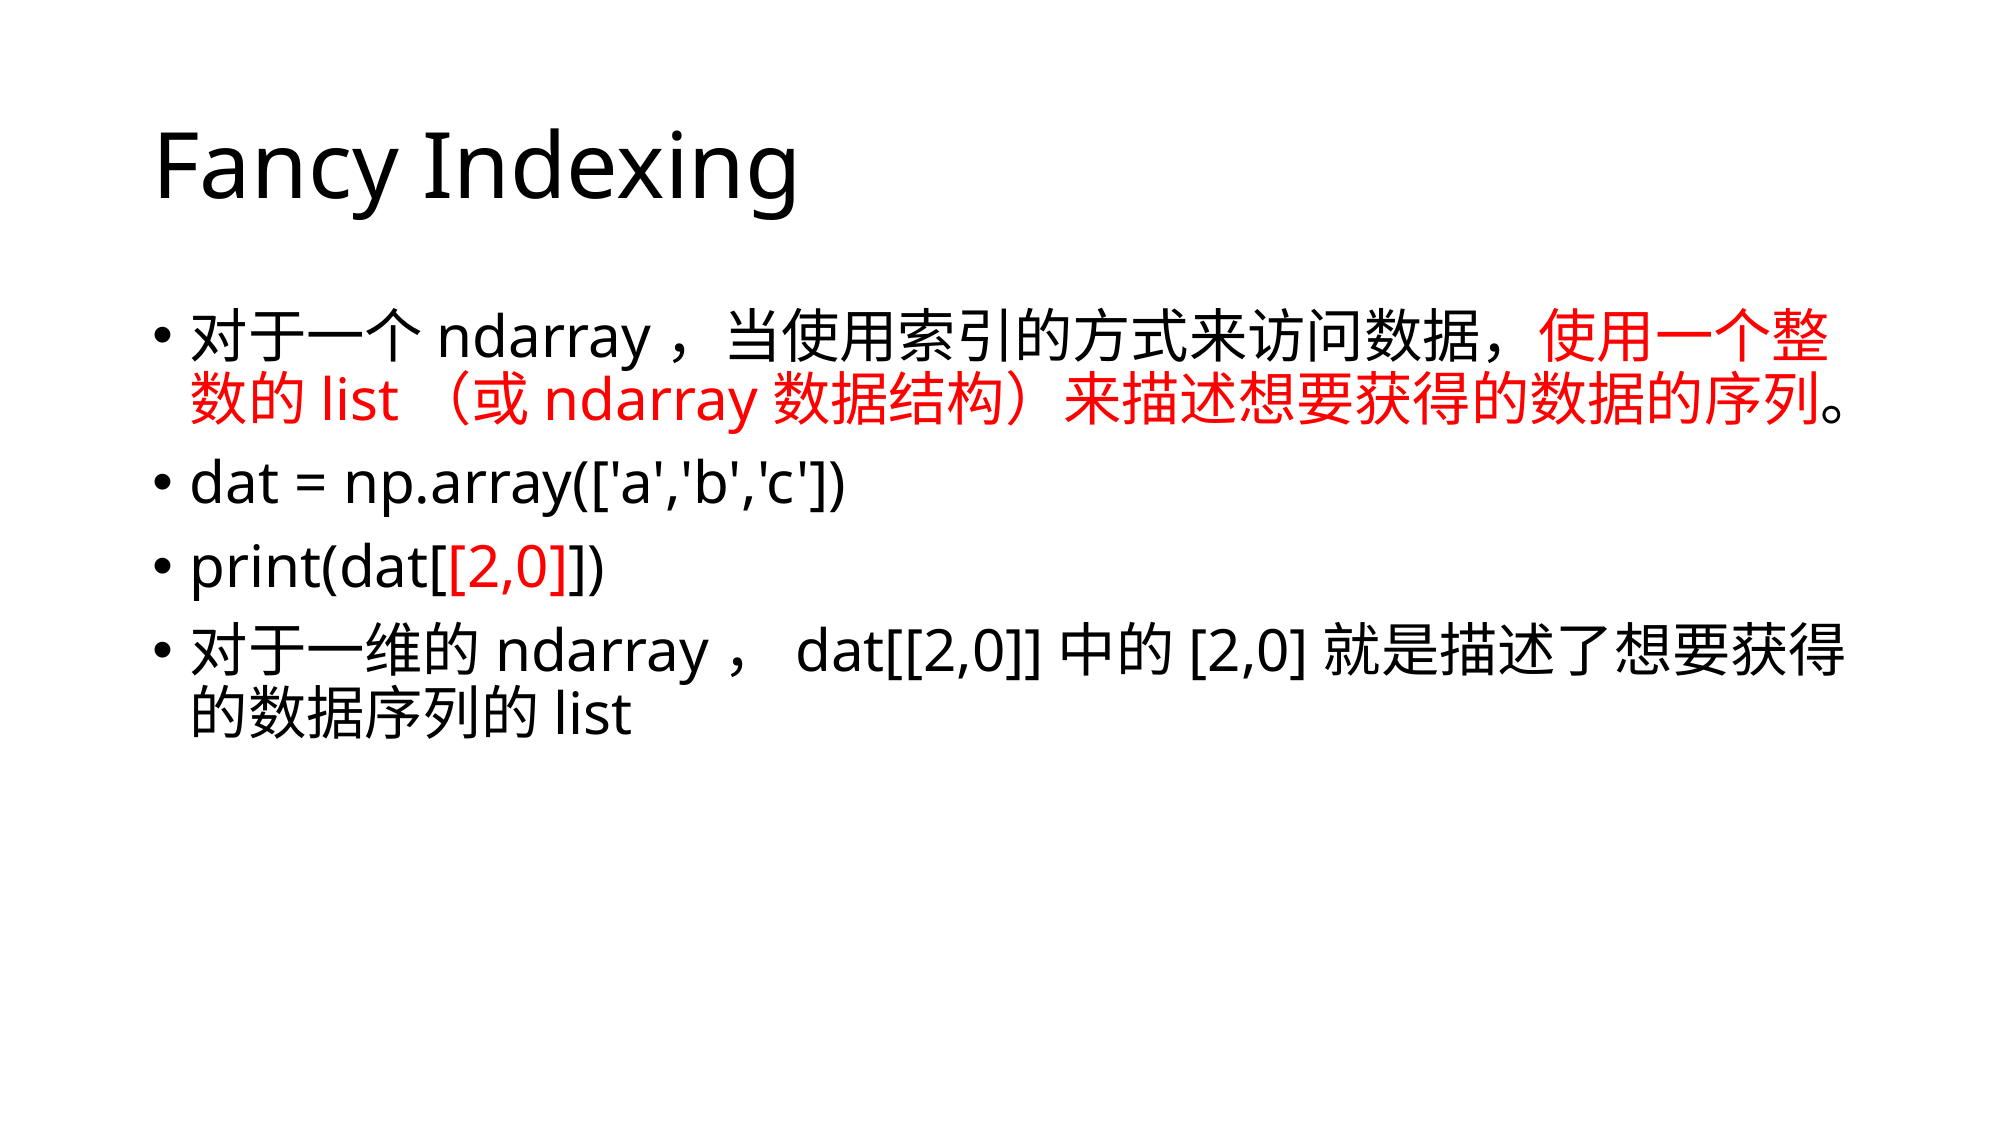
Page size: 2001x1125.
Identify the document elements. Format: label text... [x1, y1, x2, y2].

list 对于一个ndarray，当使用索引的方式来访问数据，使用一个整数的list（或ndarray数据结构）来描述想要获得的数据的序列。 dat = np.array(['a','b','c']) print(dat[[2,0]]) 对于一维的ndarray，dat[[2,0]]中的[2,0]就是描述了想要获得的数据序列的list [137, 299, 1863, 1014]
title Fancy Indexing [137, 59, 1863, 278]
